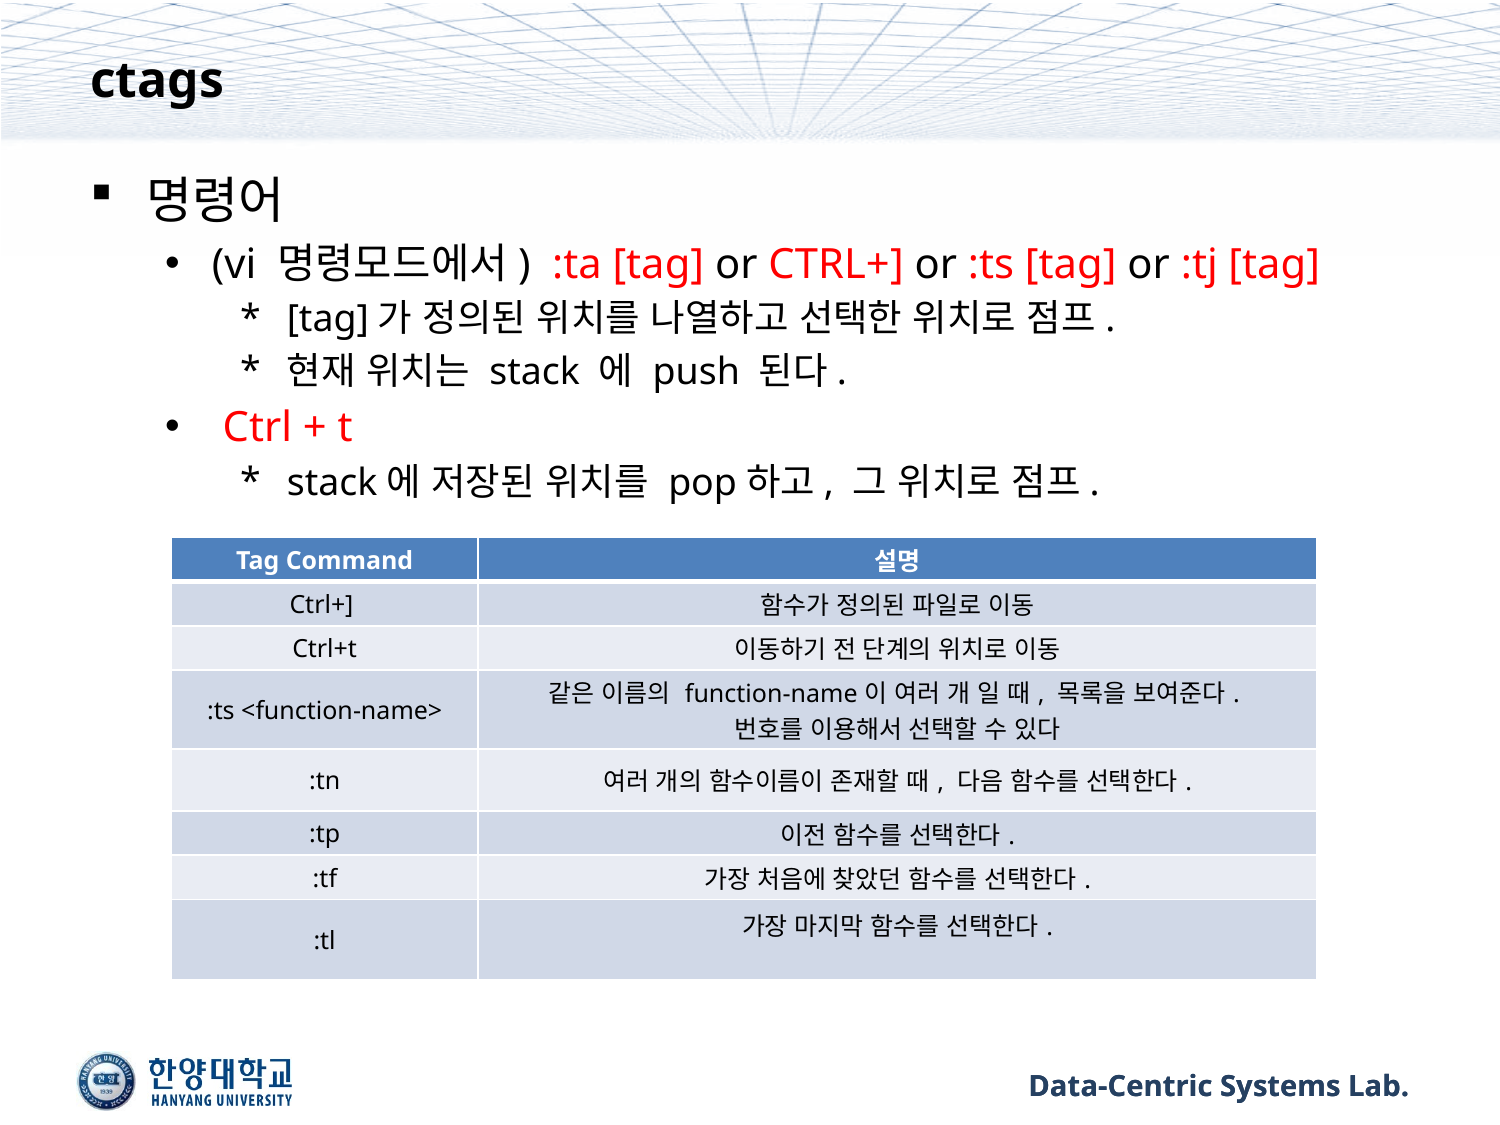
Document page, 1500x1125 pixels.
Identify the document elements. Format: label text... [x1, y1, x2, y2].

table_cell 함수가 정의된 파일로 이동 [479, 584, 1316, 625]
table_cell 같은 이름의 function-name이 여러 개 일 때, 목록을 보여준다. 번호를 이용해서 선택할 수 있다 [479, 671, 1316, 748]
table_cell 이전 함수를 선택한다. [479, 812, 1316, 854]
table_cell Ctrl+t [172, 627, 477, 669]
table_cell 가장 마지막 함수를 선택한다. [479, 900, 1316, 979]
table_header Tag Command [172, 538, 477, 579]
table_cell 가장 처음에 찾았던 함수를 선택한다. [479, 856, 1316, 899]
table_cell :tp [172, 812, 477, 854]
picture [147, 1057, 292, 1106]
table_cell 여러 개의 함수이름이 존재할 때, 다음 함수를 선택한다. [479, 750, 1316, 810]
table_cell :tn [172, 750, 477, 810]
title ctags [75, 30, 1425, 124]
list 명령어 (vi 명령모드에서) :ta [tag] or CTRL+] or :ts [tag] or :tj [tag] [tag]가 정의된 위치를 나열하고 선택한 위치로 점프. 현재 위치는 stack 에 push 된다. Ctrl + t stack에 저장된 위치를 pop하고, 그 위치로 점프. [75, 160, 1425, 1035]
table_cell :tf [172, 856, 477, 899]
table_cell Ctrl+] [172, 584, 477, 625]
table_cell :tl [172, 900, 477, 979]
table_header 설명 [479, 538, 1316, 579]
table_cell :ts <function-name> [172, 671, 477, 748]
picture [76, 1051, 136, 1111]
table_cell 이동하기 전 단계의 위치로 이동 [479, 627, 1316, 669]
